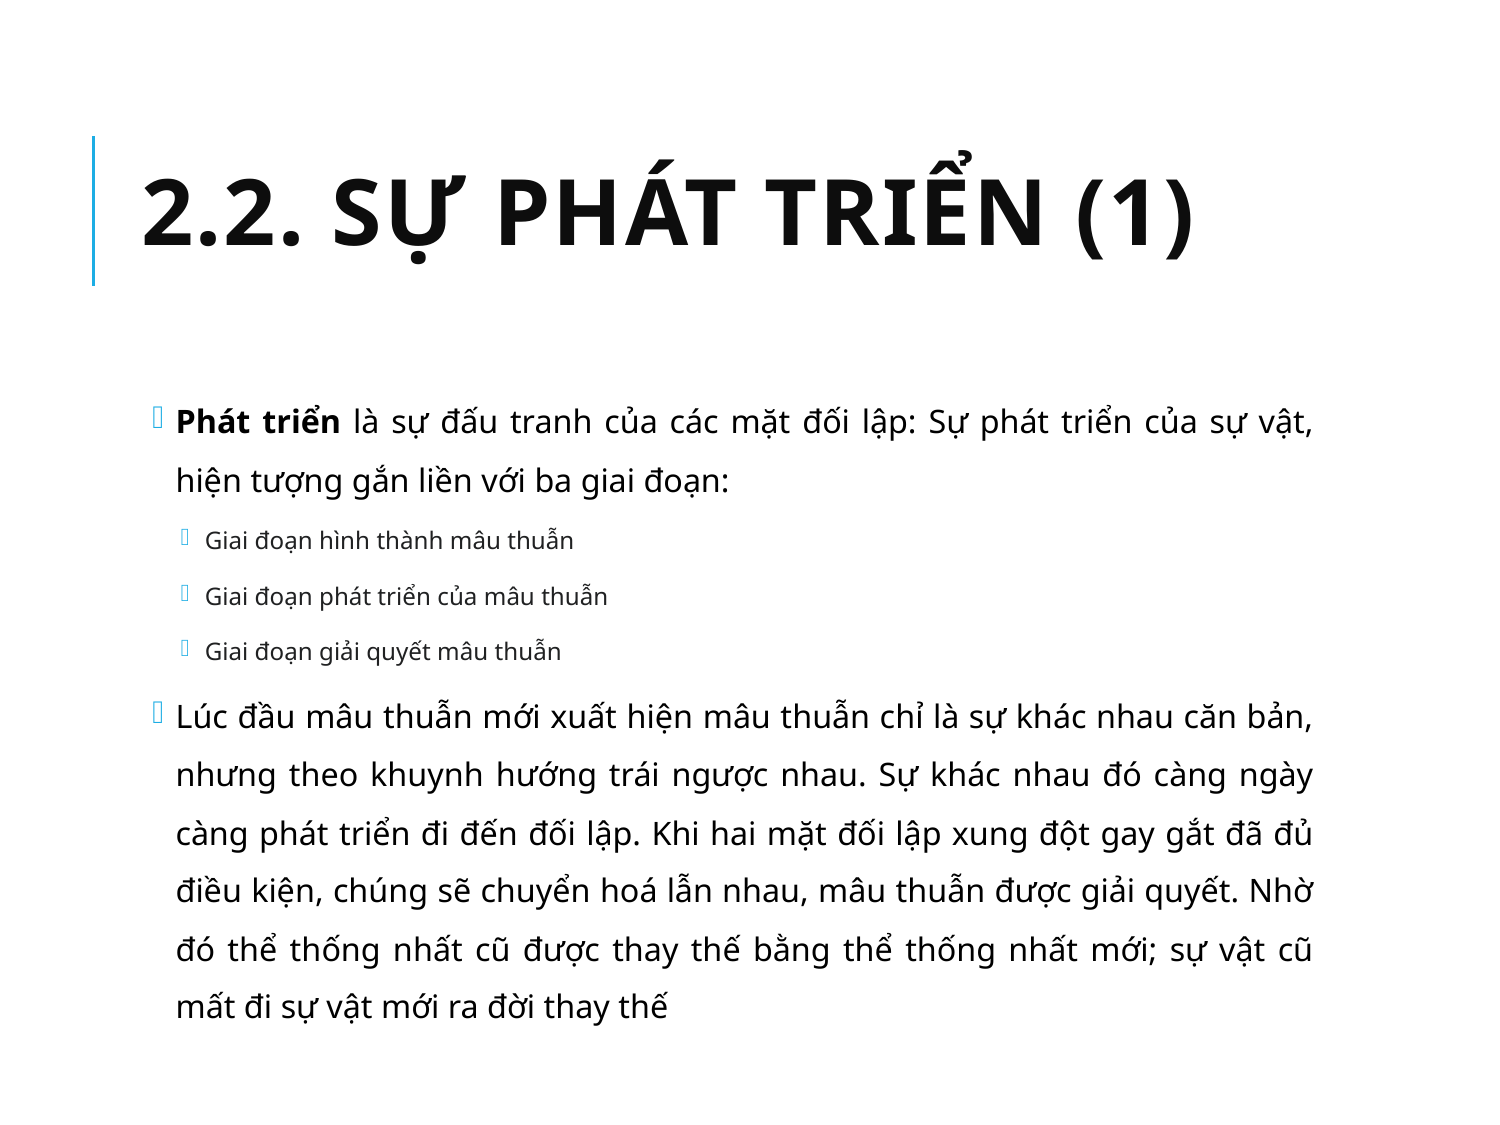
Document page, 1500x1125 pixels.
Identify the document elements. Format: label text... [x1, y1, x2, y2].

list Phát triển là sự đấu tranh của các mặt đối lập: Sự phát triển của sự vật, hiện tượng gắn liền với ba giai đoạn: Giai đoạn hình thành mâu thuẫn Giai đoạn phát triển của mâu thuẫn Giai đoạn giải quyết mâu thuẫn Lúc đầu mâu thuẫn mới xuất hiện mâu thuẫn chỉ là sự khác nhau căn bản, nhưng theo khuynh hướng trái ngược nhau. Sự khác nhau đó càng ngày càng phát triển đi đến đối lập. Khi hai mặt đối lập xung đột gay gắt đã đủ điều kiện, chúng sẽ chuyển hoá lẫn nhau, mâu thuẫn được giải quyết. Nhờ đó thể thống nhất cũ được thay thế bằng thể thống nhất mới; sự vật cũ mất đi sự vật mới ra đời thay thế [126, 375, 1322, 1035]
title 2.2. Sự phát triển (1) [126, 96, 1322, 342]
